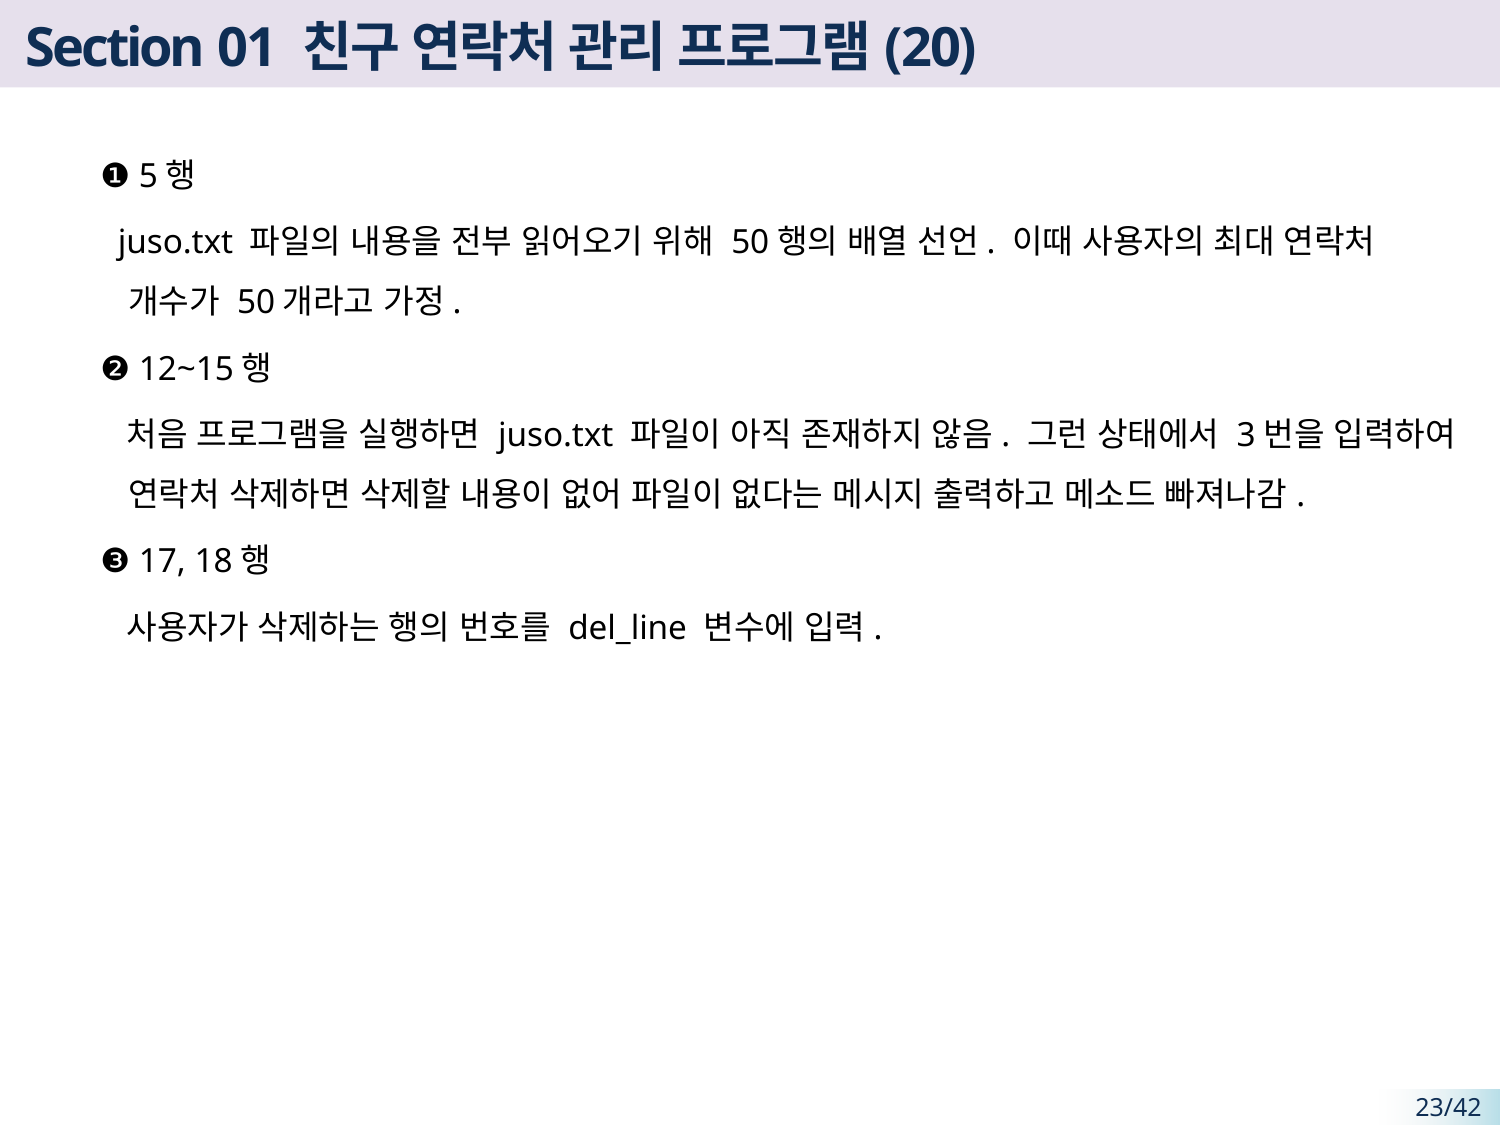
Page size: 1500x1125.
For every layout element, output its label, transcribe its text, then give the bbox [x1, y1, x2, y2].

list ❶ 5행 juso.txt 파일의 내용을 전부 읽어오기 위해 50행의 배열 선언. 이때 사용자의 최대 연락처 개수가 50개라고 가정. ❷ 12~15행 처음 프로그램을 실행하면 juso.txt 파일이 아직 존재하지 않음. 그런 상태에서 3번을 입력하여 연락처 삭제하면 삭제할 내용이 없어 파일이 없다는 메시지 출력하고 메소드 빠져나감. ❸ 17, 18행 사용자가 삭제하는 행의 번호를 del_line 변수에 입력. [10, 126, 1481, 1057]
title Section 01 친구 연락처 관리 프로그램(20) [10, 5, 1288, 84]
